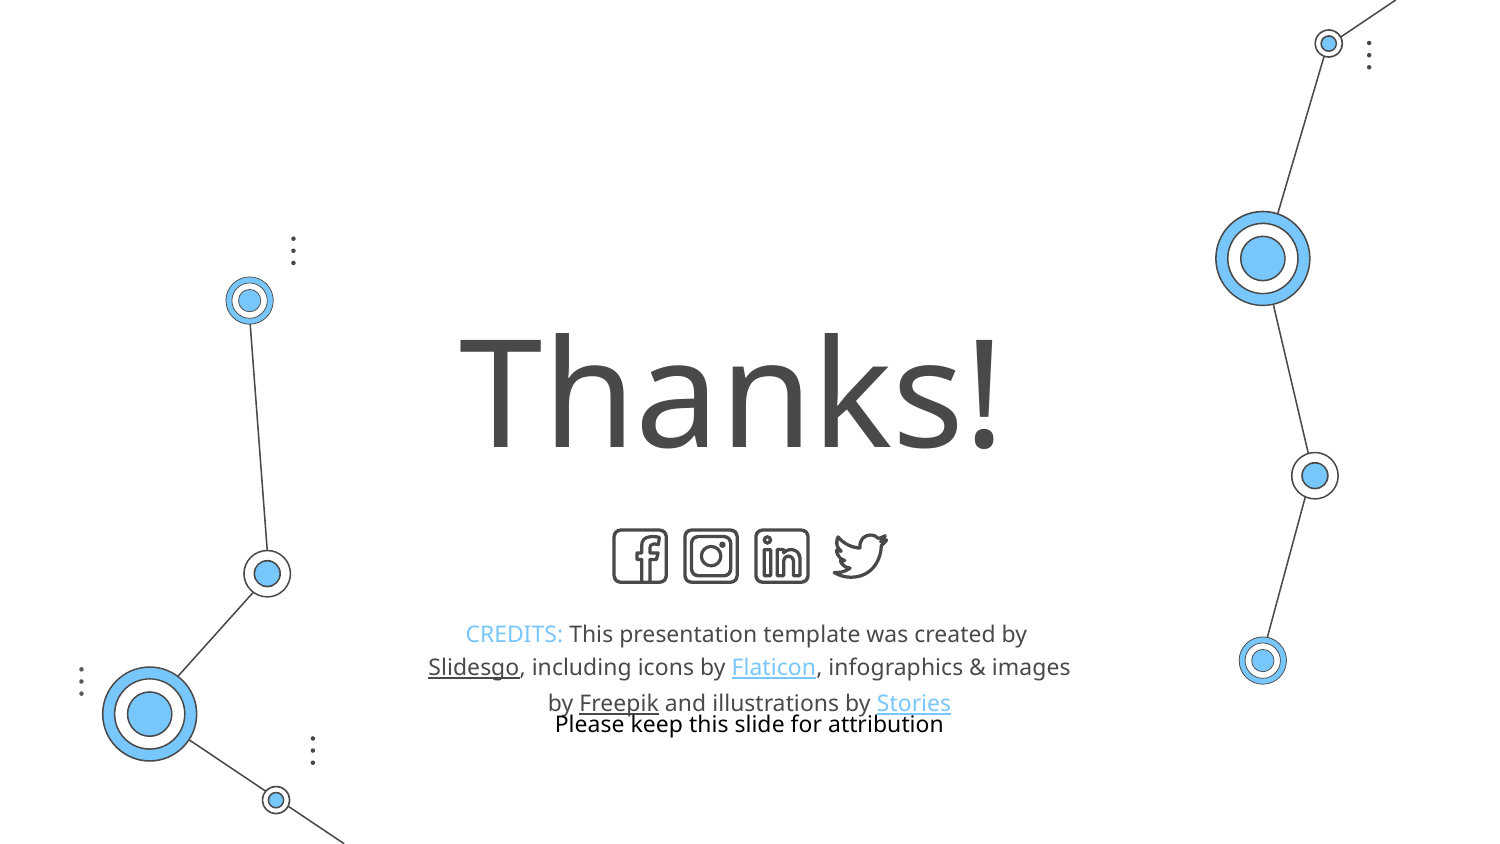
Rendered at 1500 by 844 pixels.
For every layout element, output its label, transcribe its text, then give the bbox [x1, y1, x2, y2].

subtitle Please keep this slide for attribution [438, 694, 1061, 750]
title Thanks! [327, 282, 1138, 460]
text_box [612, 528, 889, 585]
